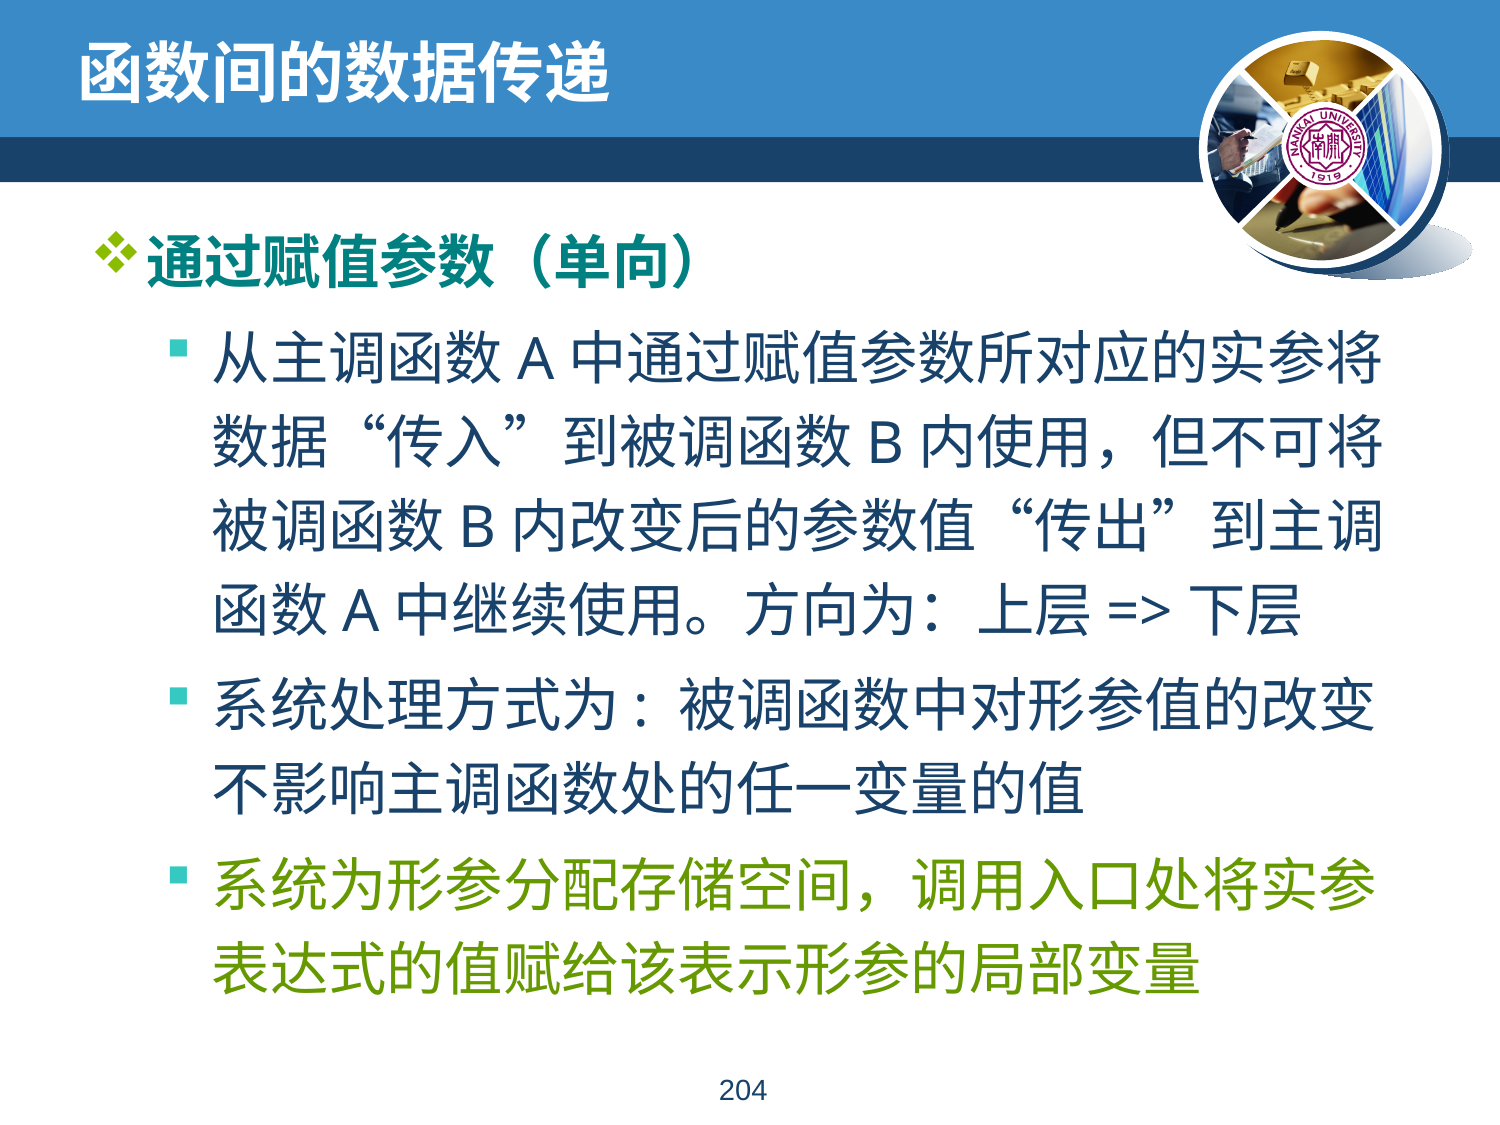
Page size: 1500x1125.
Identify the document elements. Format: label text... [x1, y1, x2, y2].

slide_number 203 [607, 1063, 879, 1112]
title 函数间的数据传递 [62, 24, 1275, 118]
picture [1207, 40, 1433, 203]
list 通过赋值参数（单向） 从主调函数A中通过赋值参数所对应的实参将数据“传入”到被调函数B内使用，但不可将被调函数B内改变后的参数值“传出”到主调函数A中继续使用。方向为：上层=>下层 系统处理方式为: 被调函数中对形参值的改变不影响主调函数处的任一变量的值 系统为形参分配存储空间，调用入口处将实参表达式的值赋给该表示形参的局部变量 [75, 203, 1425, 1065]
